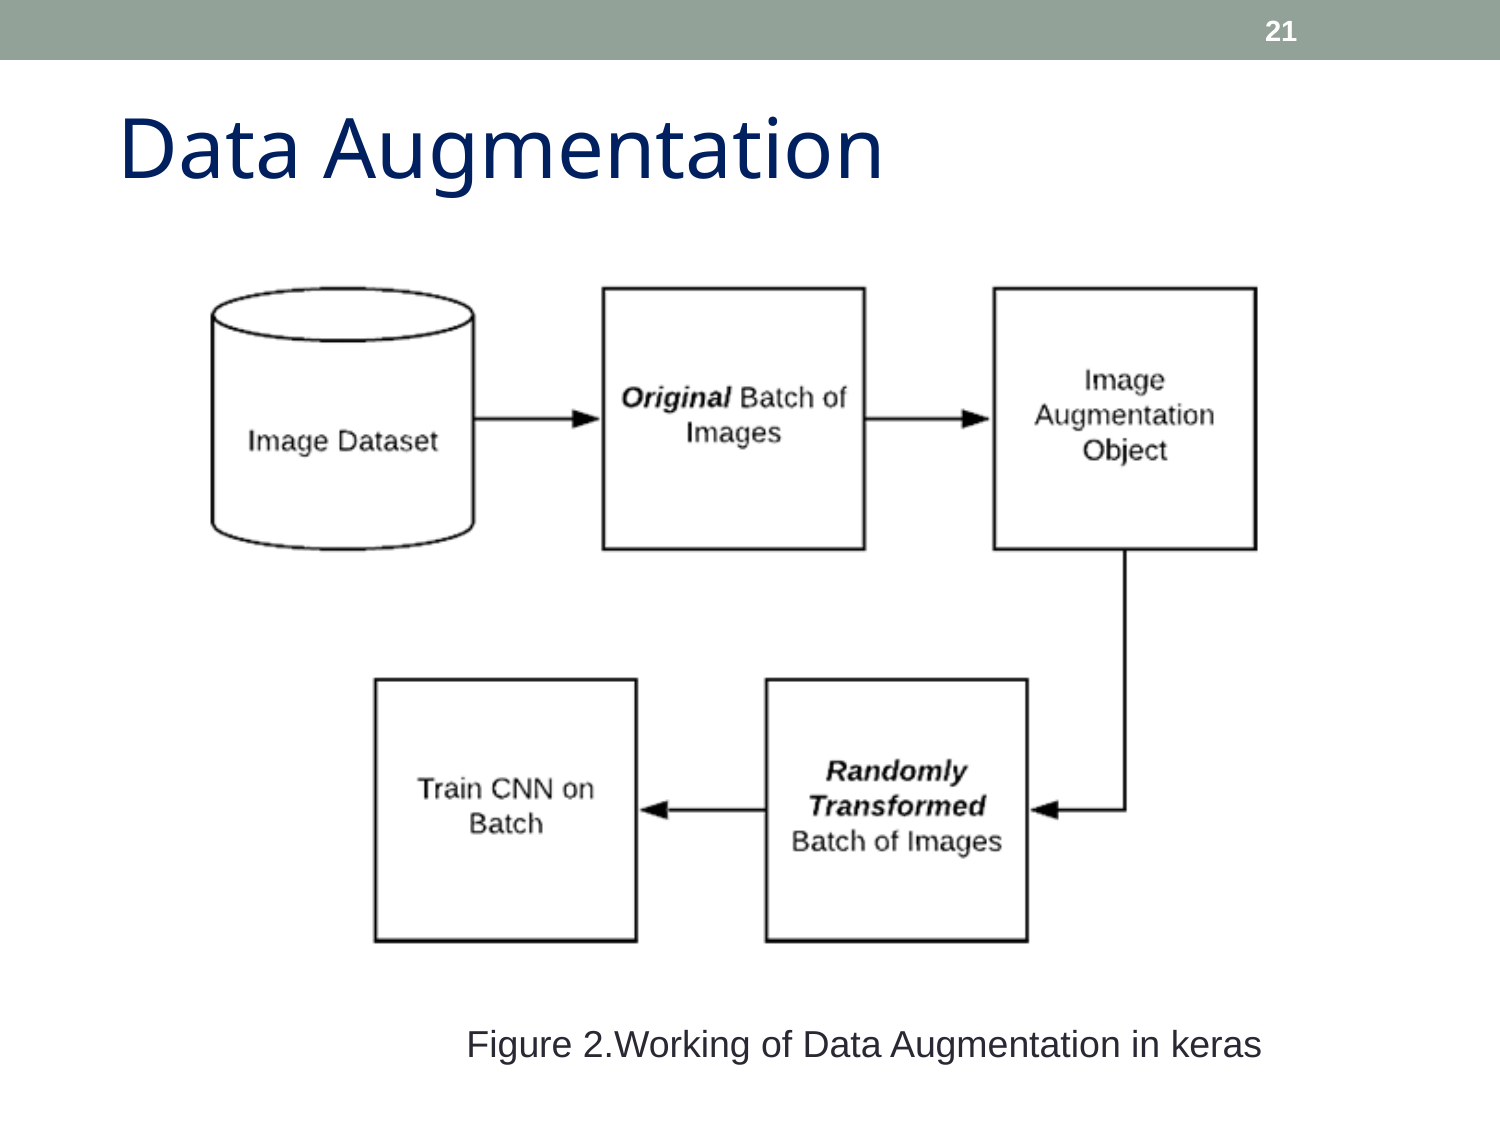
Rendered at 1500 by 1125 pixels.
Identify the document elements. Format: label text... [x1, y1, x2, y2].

slide_number 21 [1250, 3, 1425, 57]
text_box Data Augmentation [103, 87, 902, 203]
text_box Figure 2.Working of Data Augmentation in keras [451, 1012, 1278, 1073]
picture [187, 258, 1293, 976]
